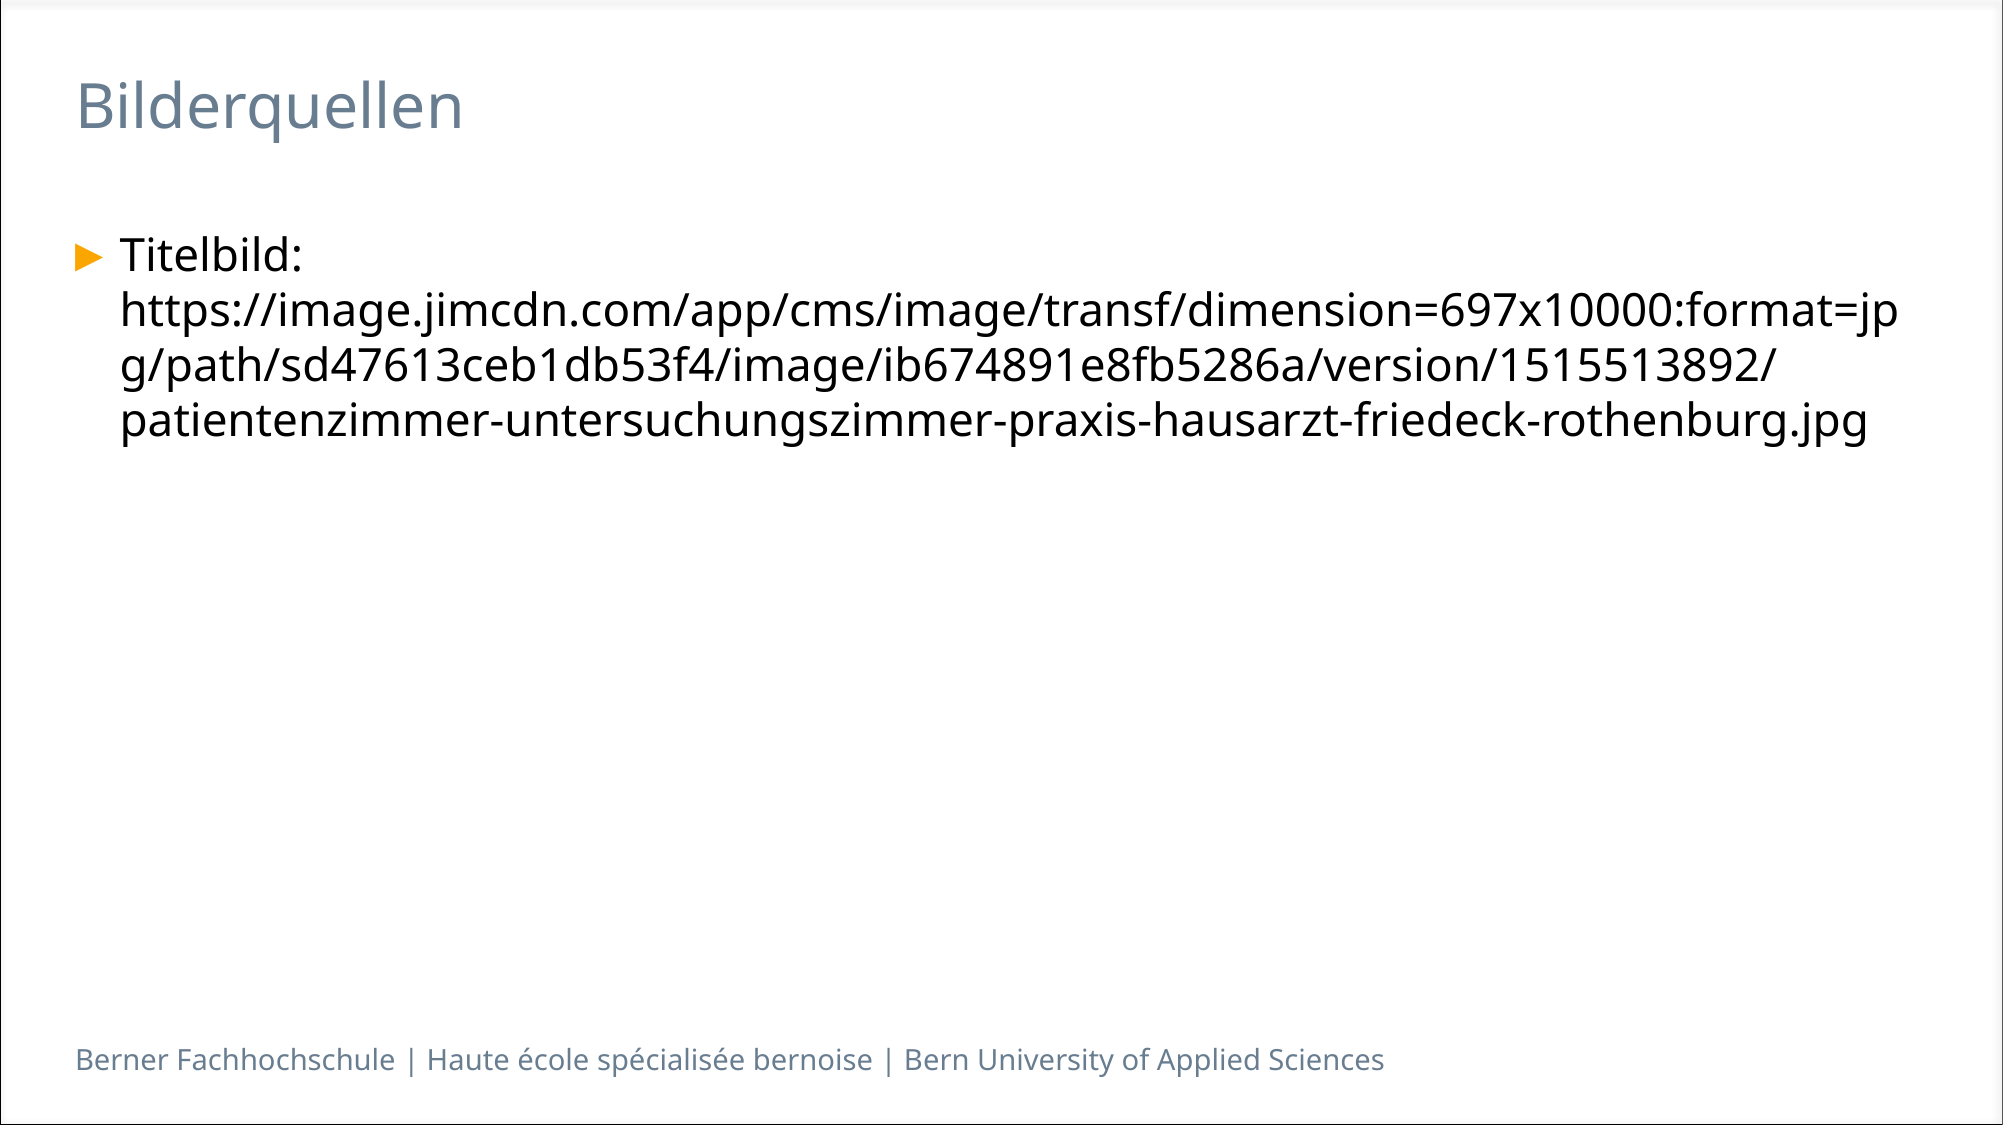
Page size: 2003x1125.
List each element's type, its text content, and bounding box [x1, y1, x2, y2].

list Titelbild: https://image.jimcdn.com/app/cms/image/transf/dimension=697x10000:format=jpg/path/sd47613ceb1db53f4/image/ib674891e8fb5286a/version/1515513892/patientenzimmer-untersuchungszimmer-praxis-hausarzt-friedeck-rothenburg.jpg [75, 218, 1921, 1004]
title Bilderquellen [75, 59, 1921, 148]
